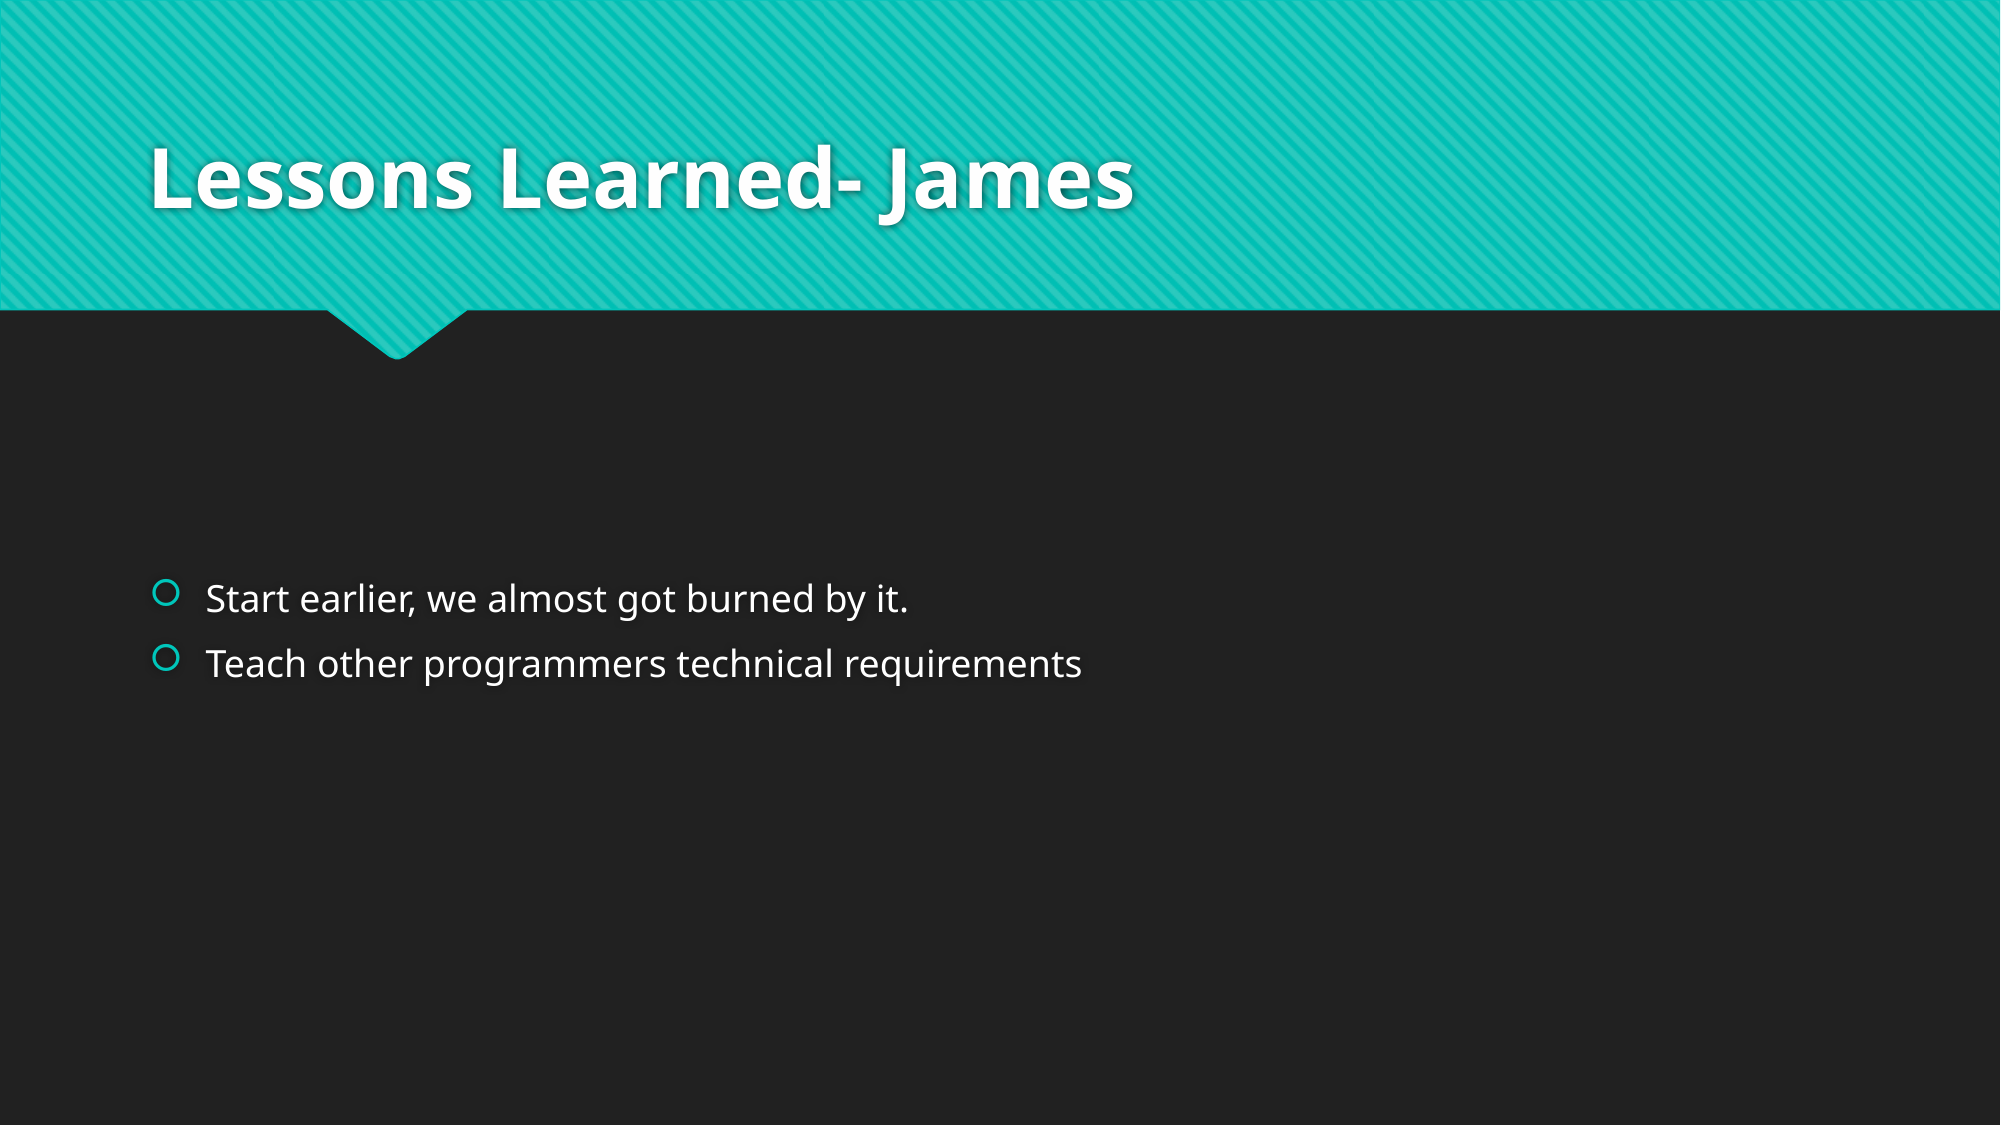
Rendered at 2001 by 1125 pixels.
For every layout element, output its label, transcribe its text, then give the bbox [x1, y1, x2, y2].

title Lessons Learned- James [132, 73, 1868, 233]
list Start earlier, we almost got burned by it. Teach other programmers technical requirements [134, 364, 1866, 962]
